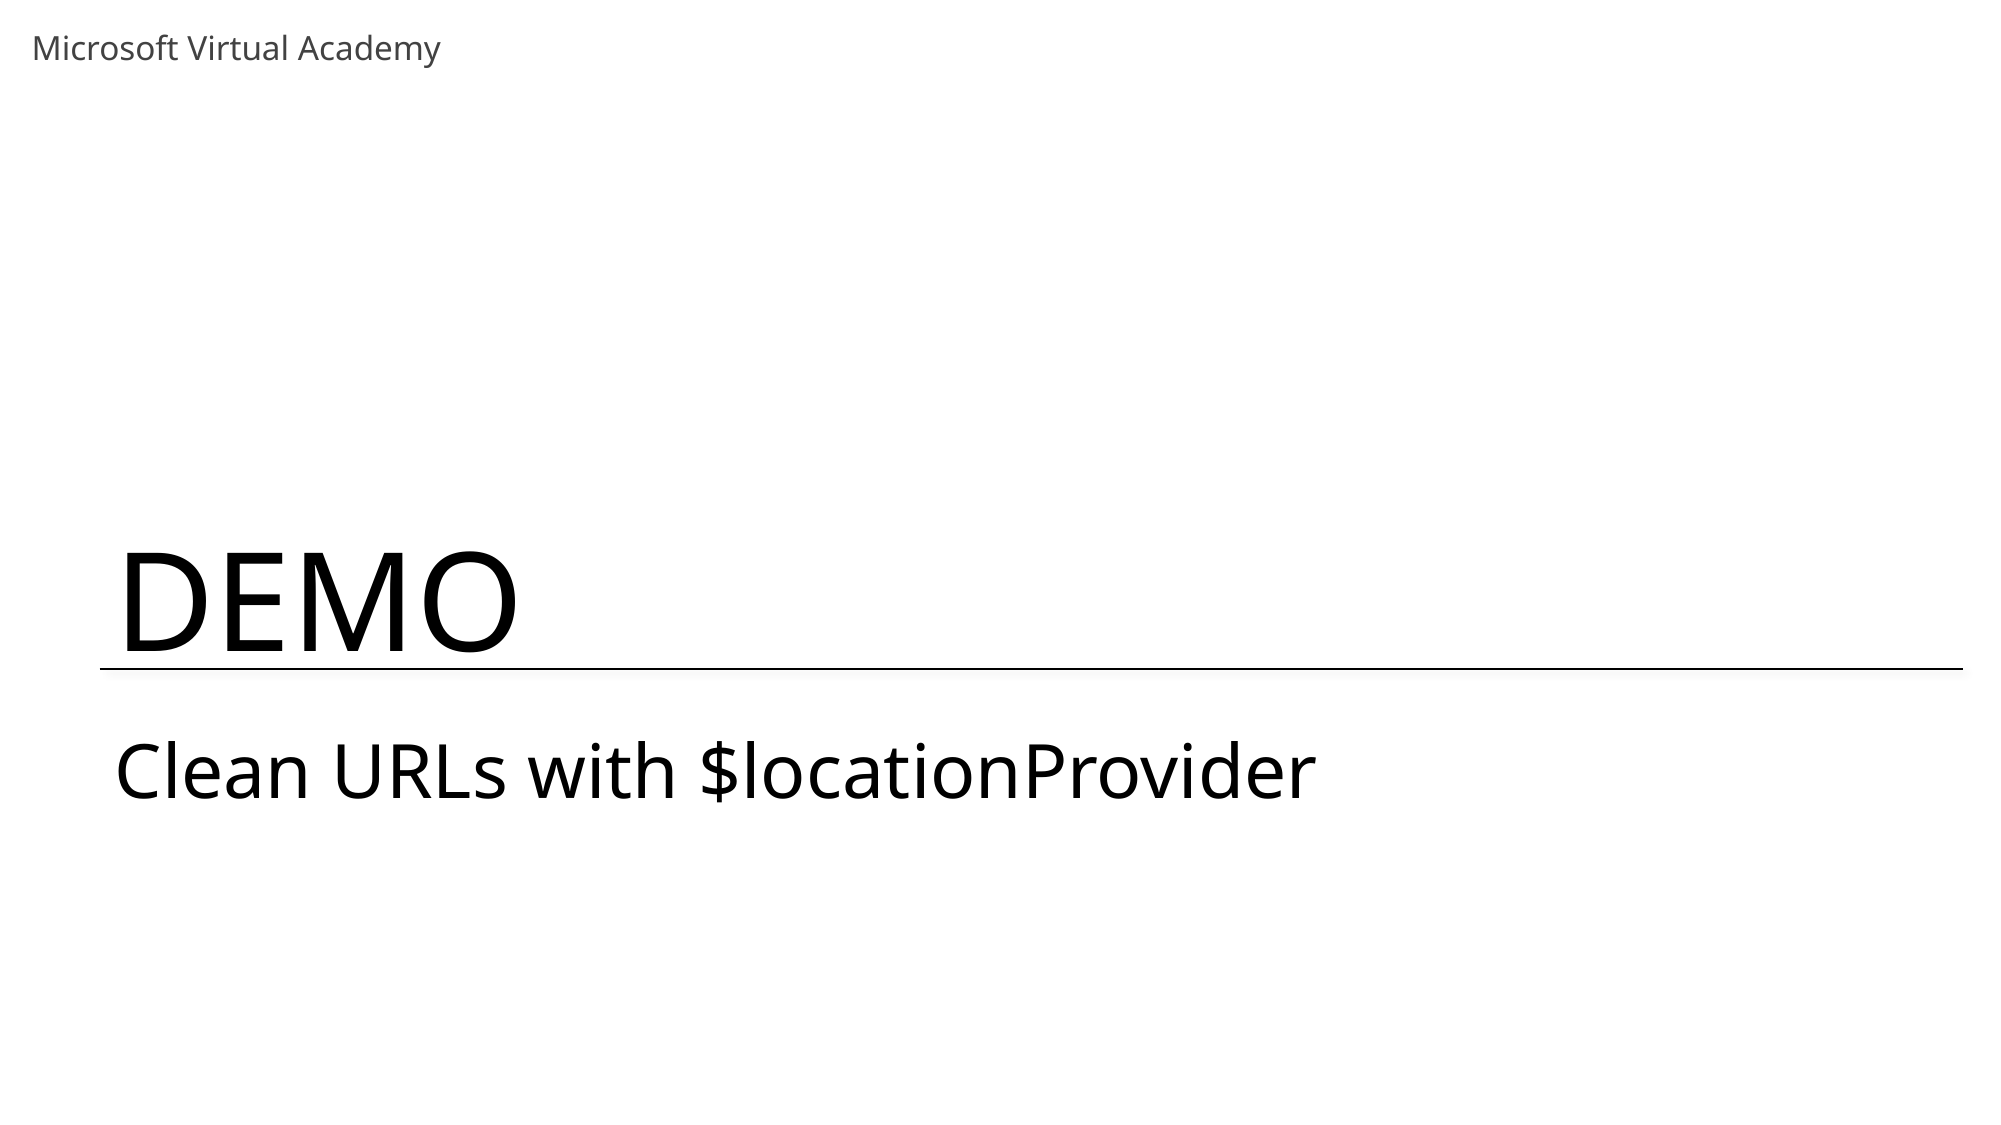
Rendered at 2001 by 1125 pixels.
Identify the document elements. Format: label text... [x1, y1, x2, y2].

title Clean URLs with $locationProvider [99, 733, 1976, 1009]
